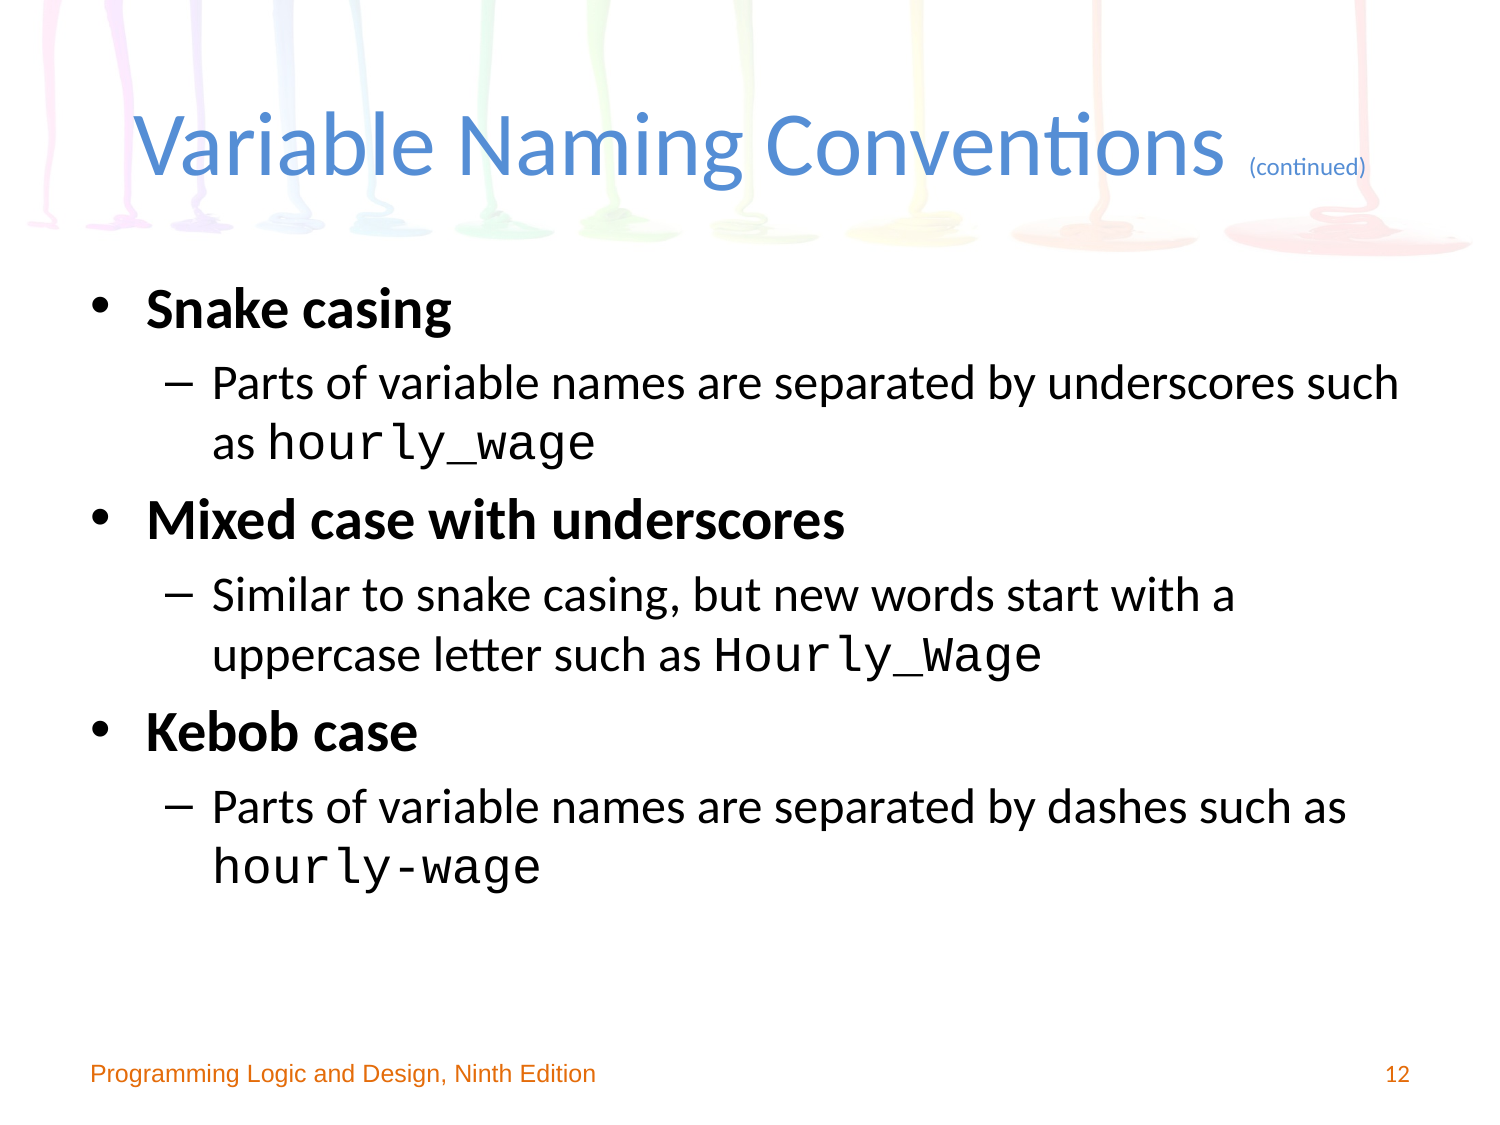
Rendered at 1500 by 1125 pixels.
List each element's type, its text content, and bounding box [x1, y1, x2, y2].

picture [0, 0, 1500, 263]
slide_number 12 [1074, 1042, 1425, 1103]
list Snake casing Parts of variable names are separated by underscores such as hourly_wage Mixed case with underscores Similar to snake casing, but new words start with a uppercase letter such as Hourly_Wage Kebob case Parts of variable names are separated by dashes such as hourly-wage [74, 262, 1426, 1006]
title Variable Naming Conventions (continued) [74, 44, 1426, 233]
footer Programming Logic and Design, Ninth Edition [75, 1042, 988, 1103]
